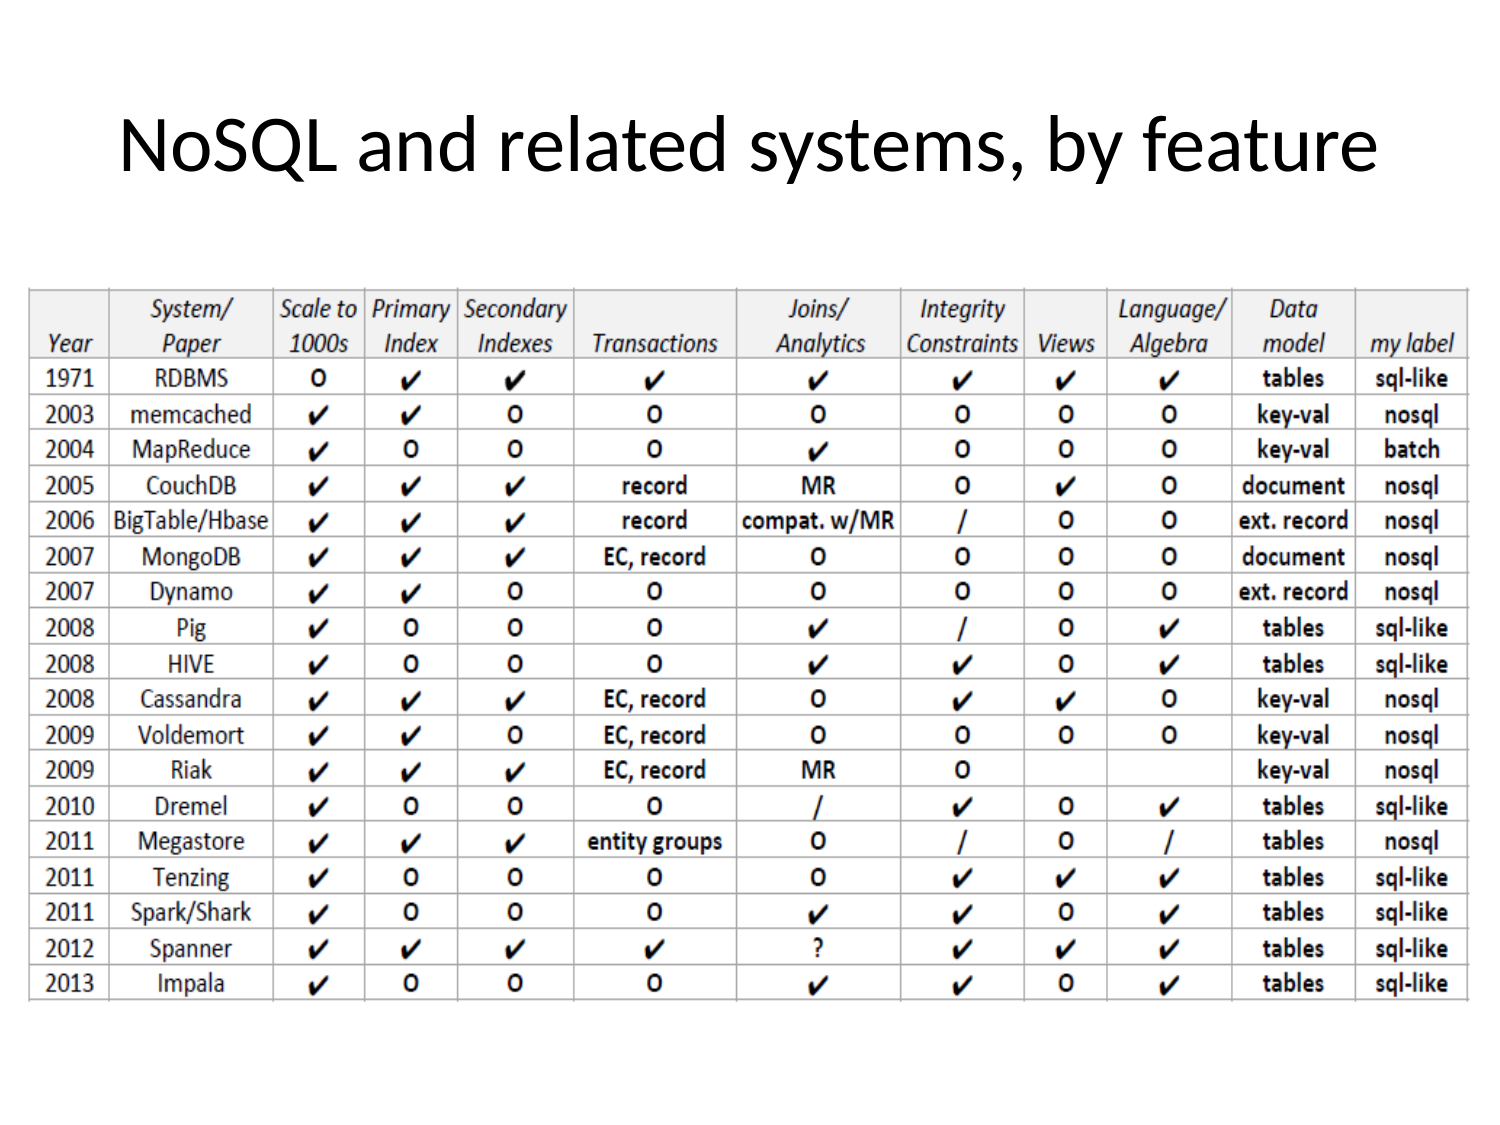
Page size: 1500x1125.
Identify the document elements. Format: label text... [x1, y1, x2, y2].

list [17, 278, 1474, 1012]
title NoSQL and related systems, by feature [75, 45, 1425, 233]
